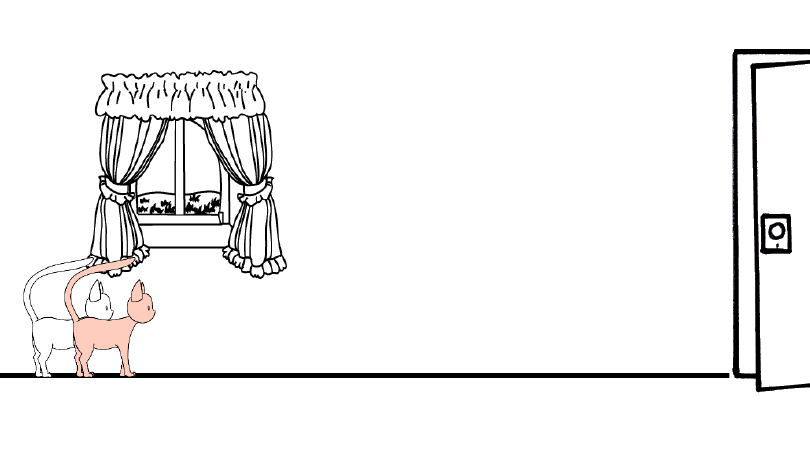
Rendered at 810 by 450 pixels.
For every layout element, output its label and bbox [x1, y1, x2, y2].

picture [729, 46, 810, 395]
picture [15, 66, 289, 379]
